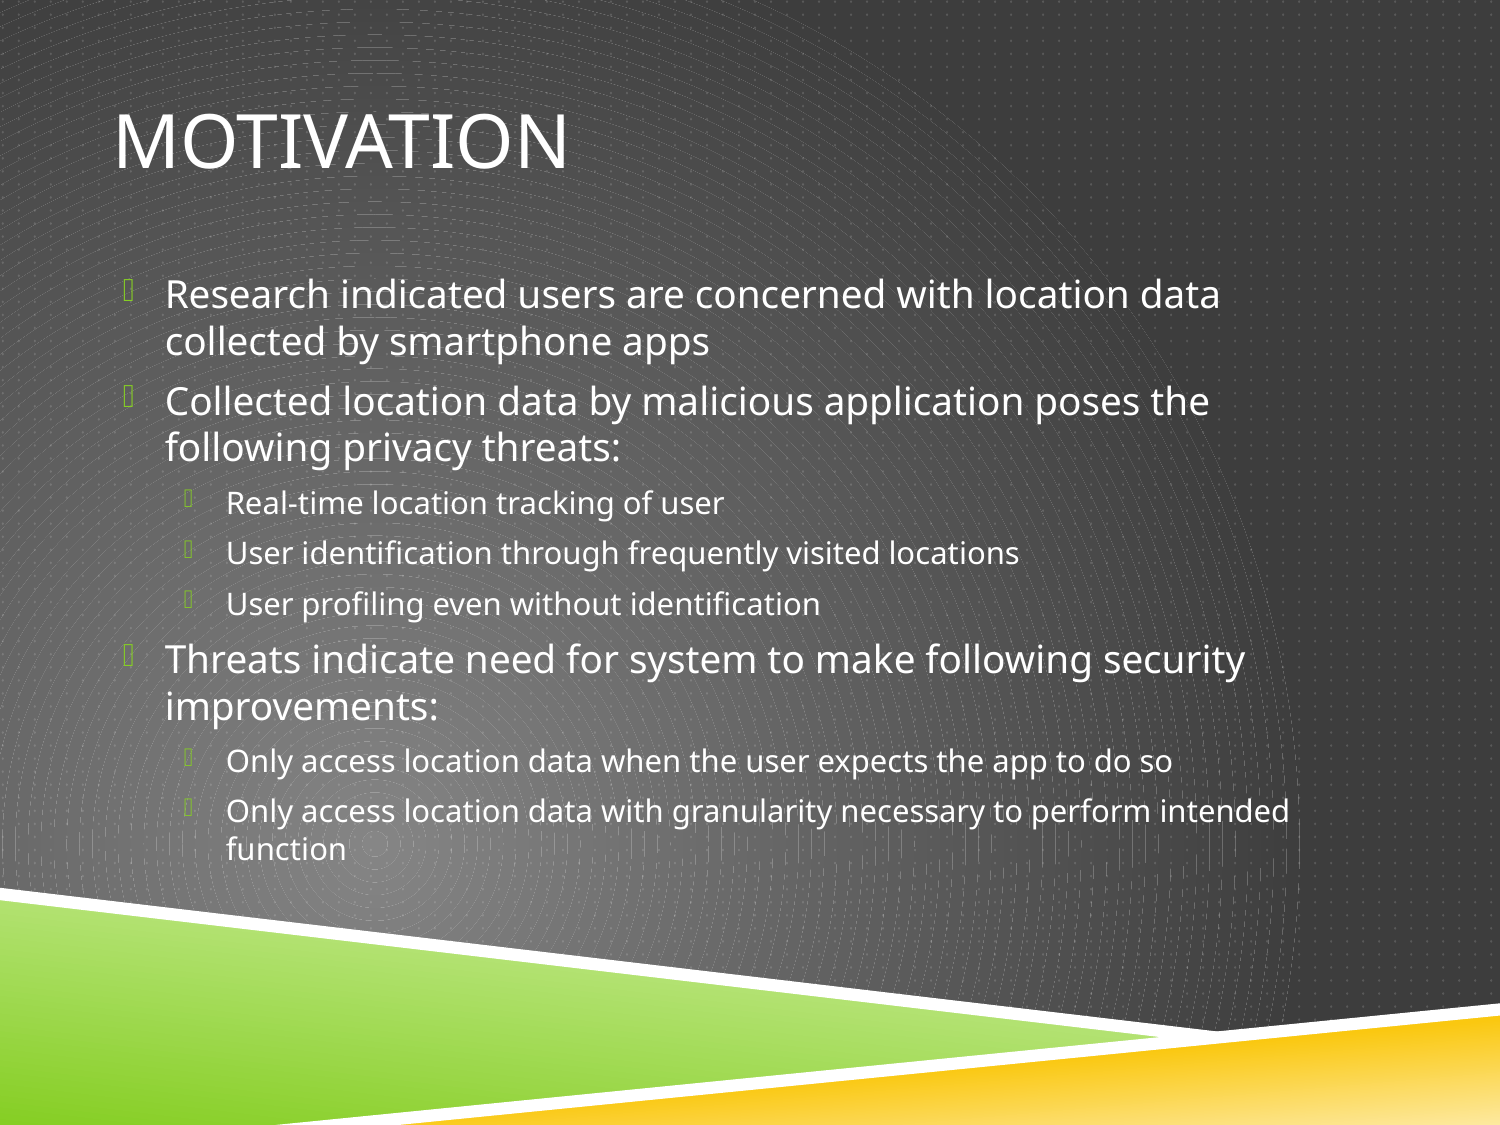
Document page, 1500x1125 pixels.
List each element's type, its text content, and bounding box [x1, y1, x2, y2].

list Research indicated users are concerned with location data collected by smartphone apps Collected location data by malicious application poses the following privacy threats: Real-time location tracking of user User identification through frequently visited locations User profiling even without identification Threats indicate need for system to make following security improvements: Only access location data when the user expects the app to do so Only access location data with granularity necessary to perform intended function [112, 262, 1388, 875]
title Motivation [112, 45, 1388, 233]
